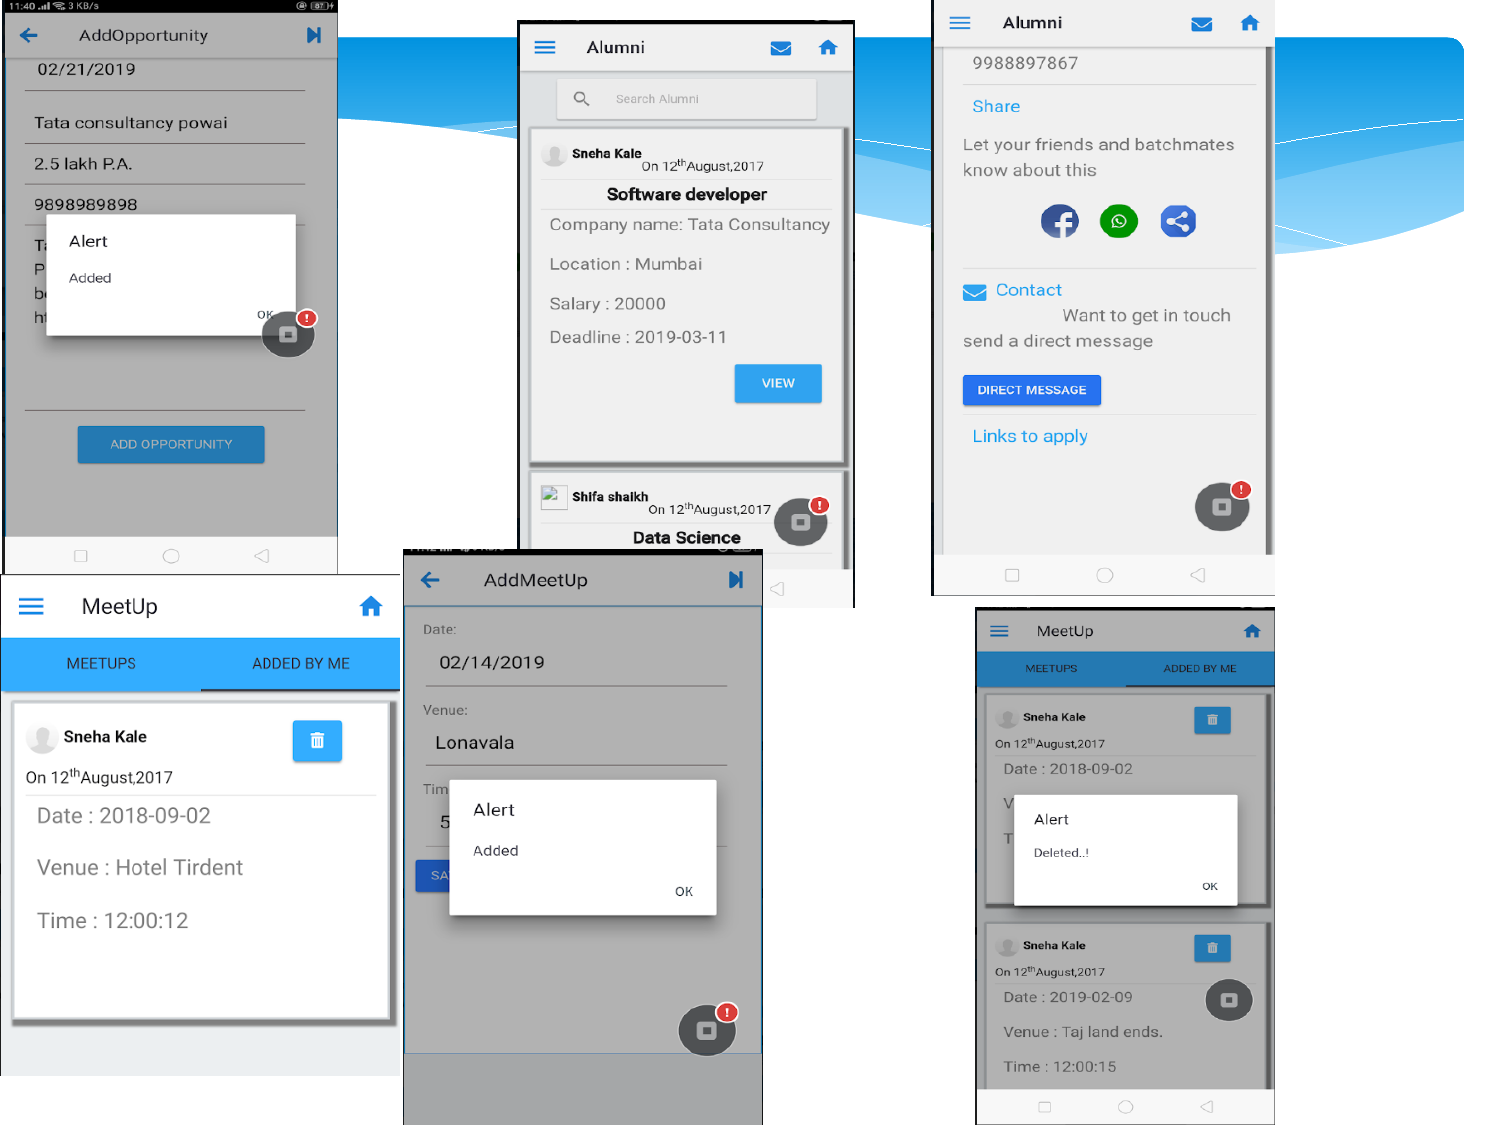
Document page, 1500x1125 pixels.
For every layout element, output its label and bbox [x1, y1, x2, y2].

picture [0, 0, 401, 1077]
picture [974, 607, 1276, 1125]
picture [402, 20, 856, 1125]
picture [930, 0, 1276, 596]
